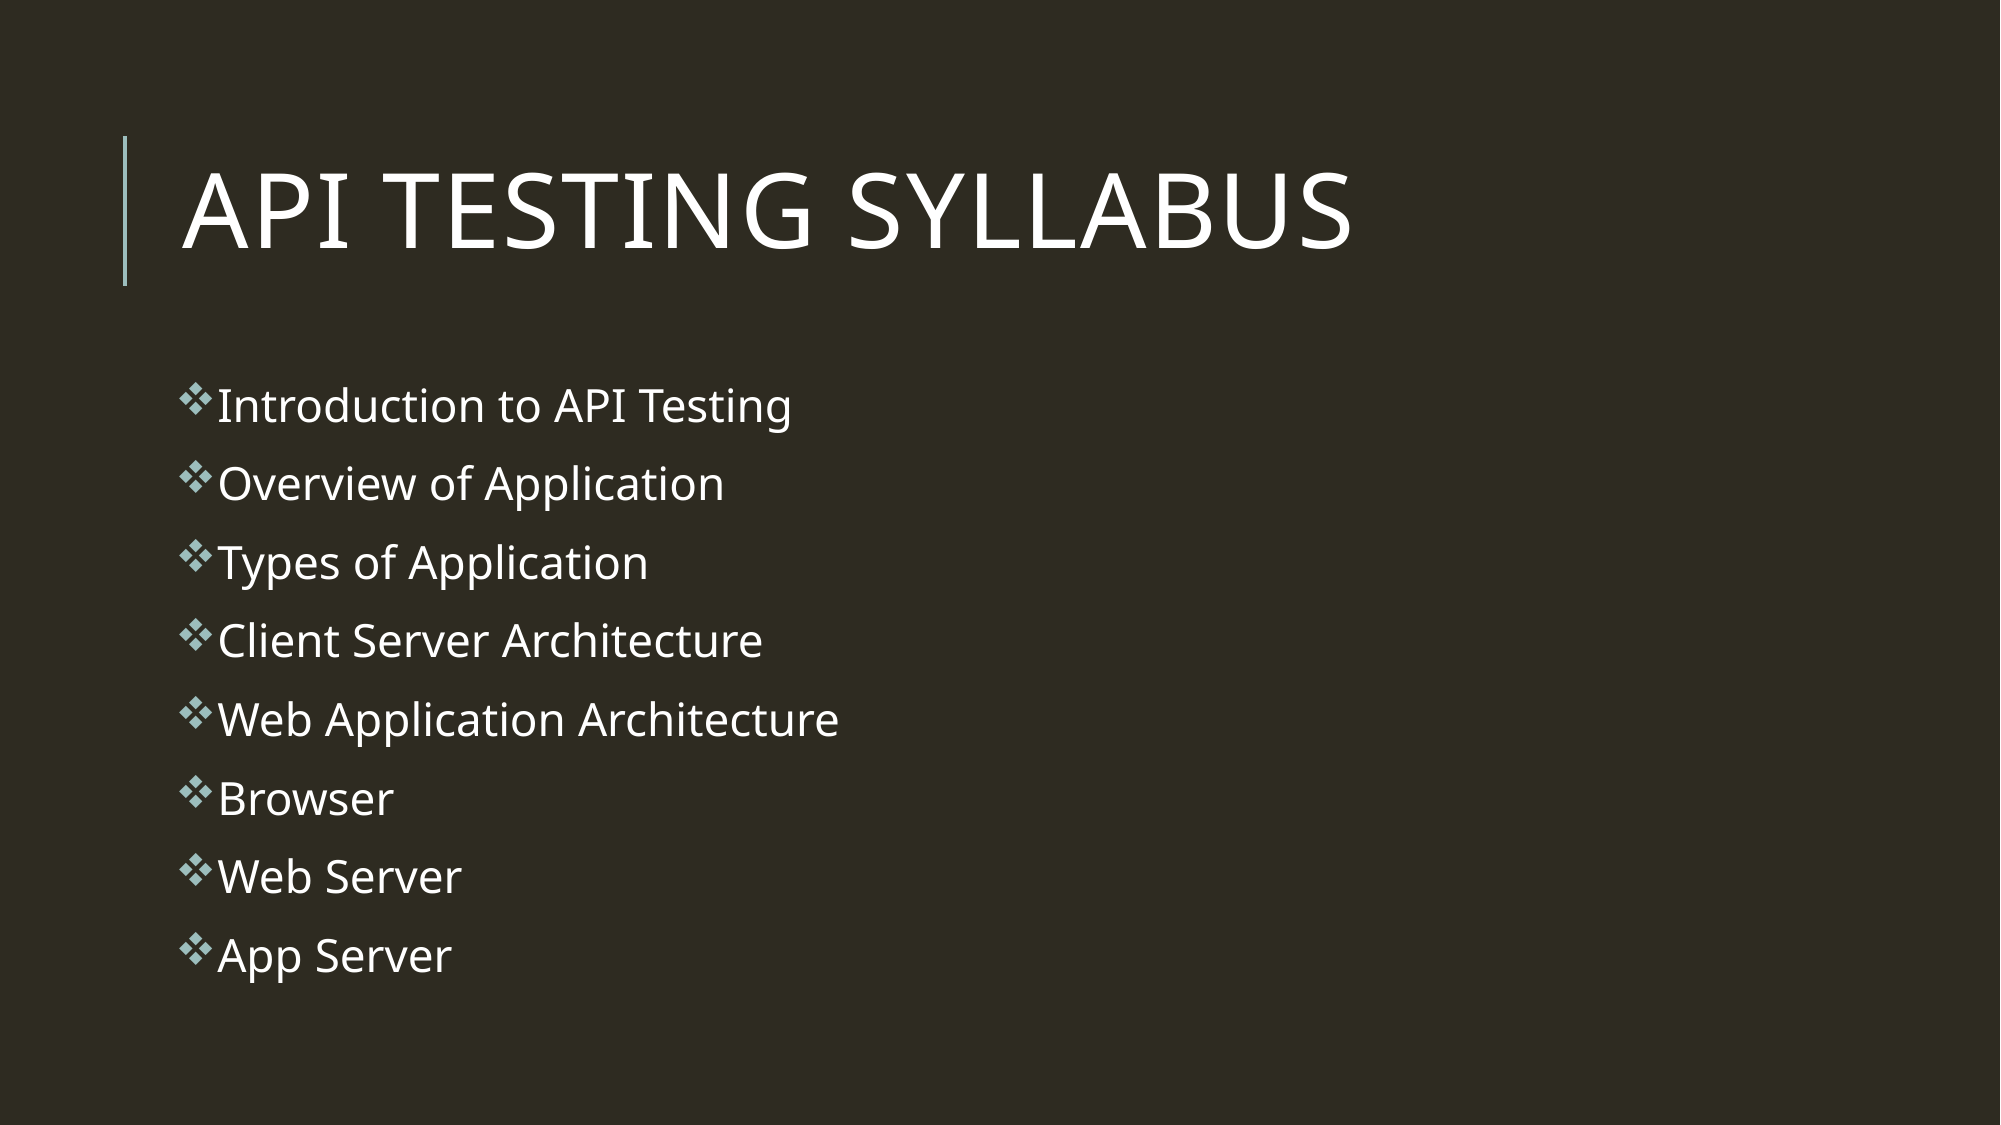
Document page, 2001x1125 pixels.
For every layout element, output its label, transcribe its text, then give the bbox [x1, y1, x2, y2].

list Introduction to API Testing Overview of Application Types of Application Client Server Architecture Web Application Architecture Browser Web Server App Server [168, 375, 1763, 1035]
title API Testing Syllabus [168, 96, 1763, 342]
